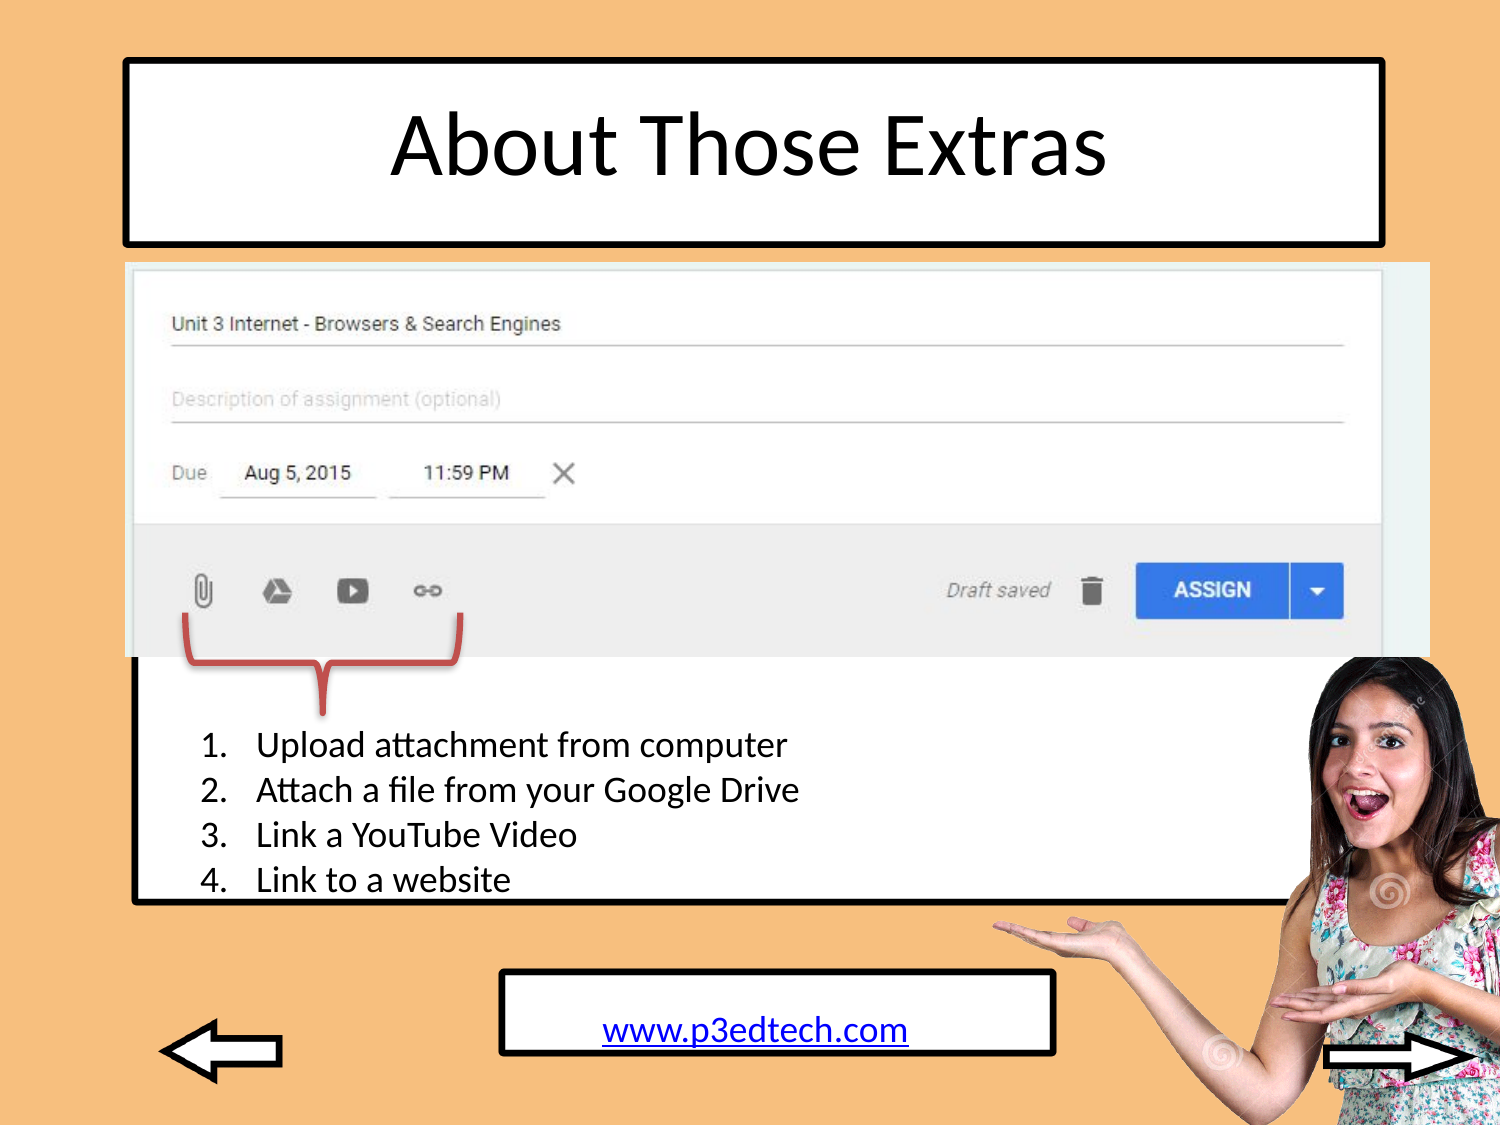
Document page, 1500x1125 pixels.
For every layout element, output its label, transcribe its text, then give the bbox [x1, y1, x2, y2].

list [124, 262, 1430, 657]
text_box www.p3edtech.com [587, 997, 1063, 1058]
text_box Upload attachment from computer Attach a file from your Google Drive Link a YouTube Video Link to a website [185, 712, 963, 953]
picture [0, 0, 1500, 1125]
title About Those Extras [75, 45, 1425, 233]
text_box [1323, 1060, 1465, 1102]
text_box [148, 1035, 302, 1102]
text_box [313, 666, 333, 712]
